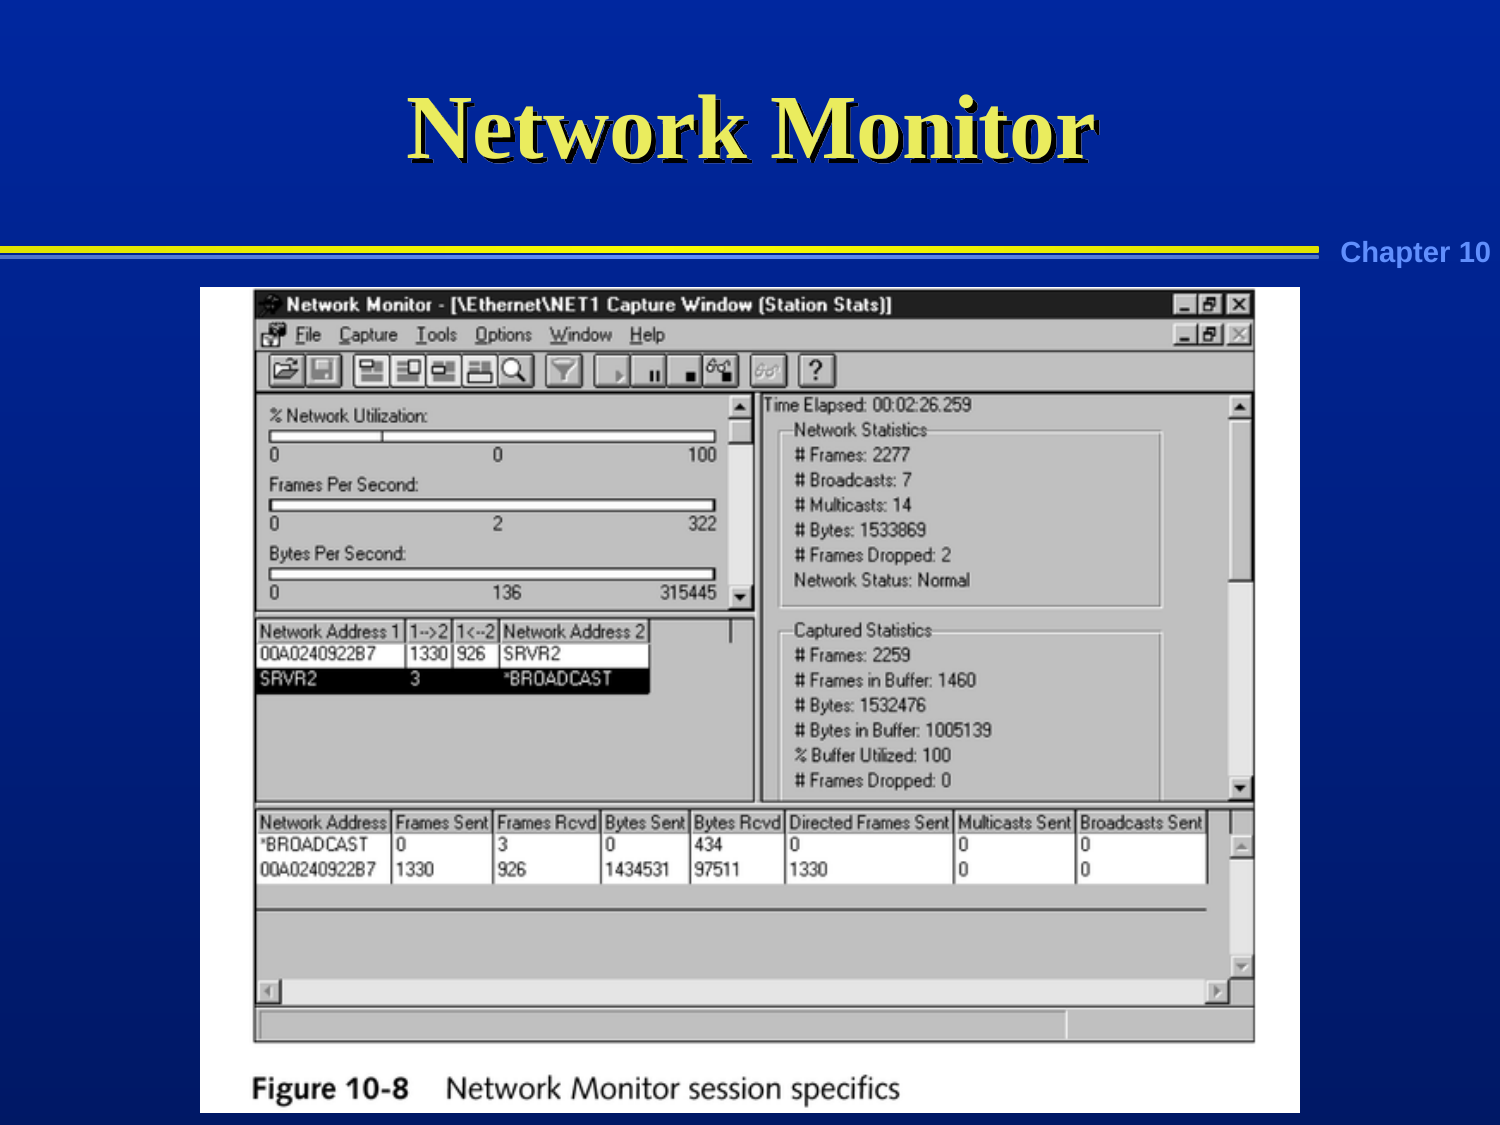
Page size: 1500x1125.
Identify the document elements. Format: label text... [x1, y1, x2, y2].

picture [199, 287, 1300, 1113]
title Network Monitor [111, 27, 1392, 217]
